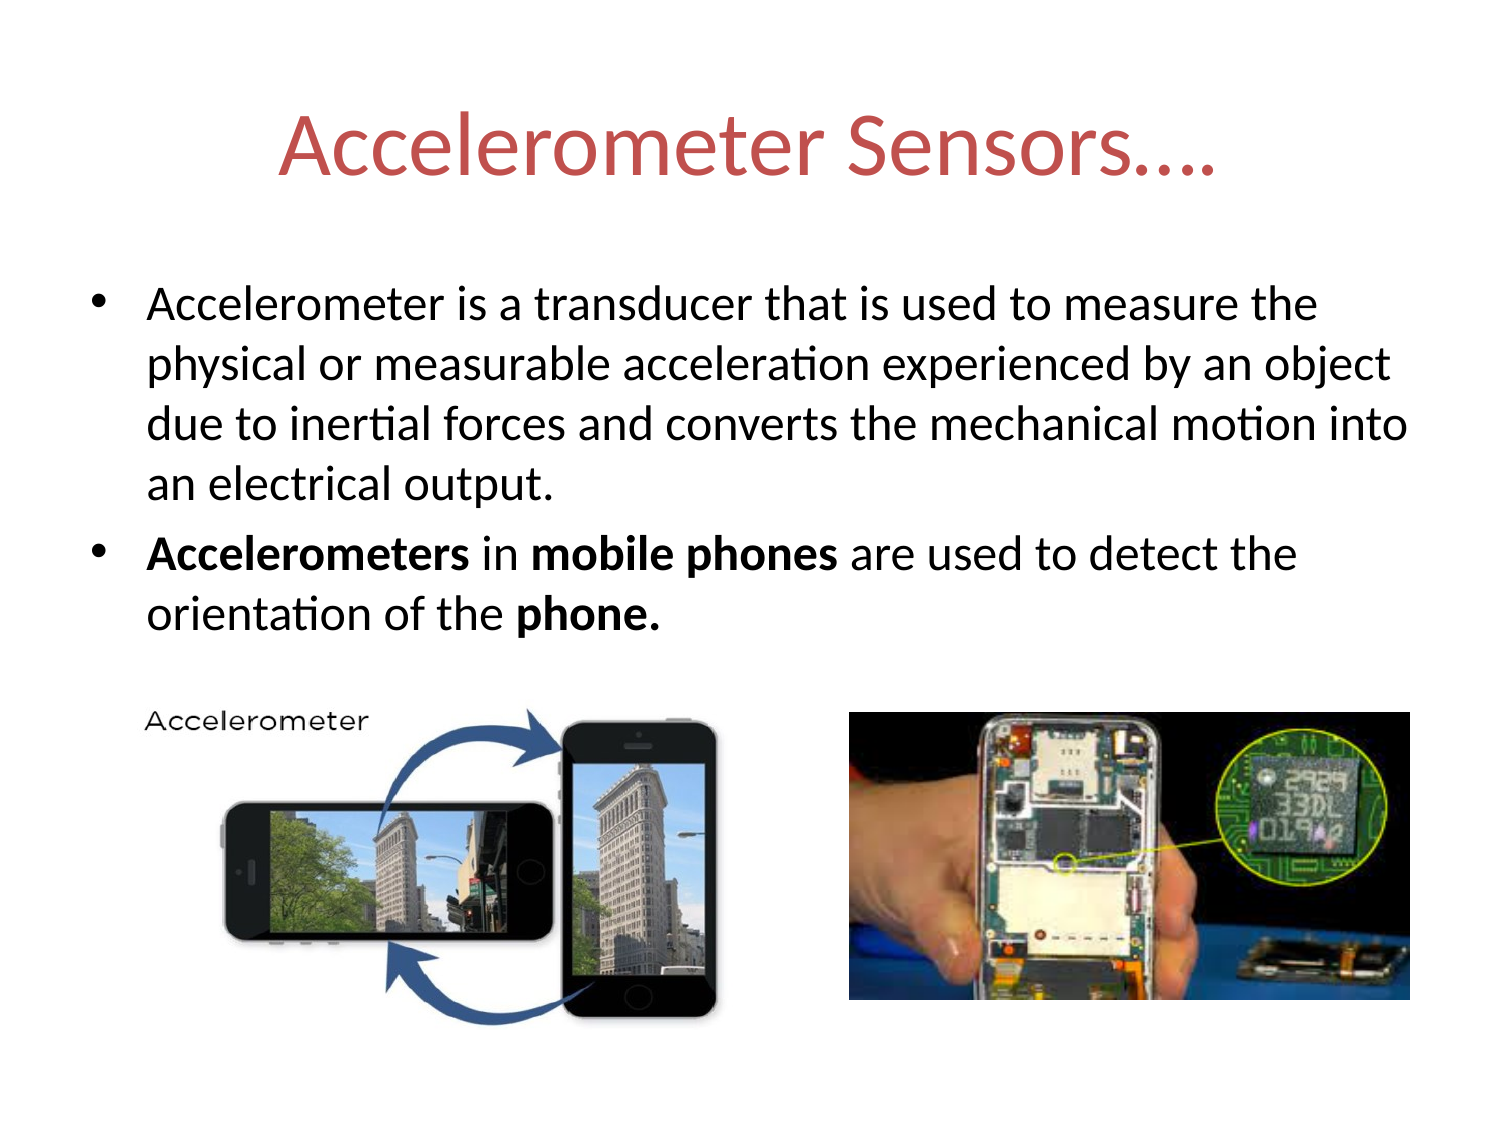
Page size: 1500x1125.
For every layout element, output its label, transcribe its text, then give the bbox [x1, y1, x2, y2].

picture [137, 699, 801, 1031]
title Accelerometer Sensors…. [75, 45, 1425, 233]
picture [849, 712, 1411, 1001]
list Accelerometer is a transducer that is used to measure the physical or measurable acceleration experienced by an object due to inertial forces and converts the mechanical motion into an electrical output. Accelerometers in mobile phones are used to detect the orientation of the phone. [75, 262, 1425, 1005]
